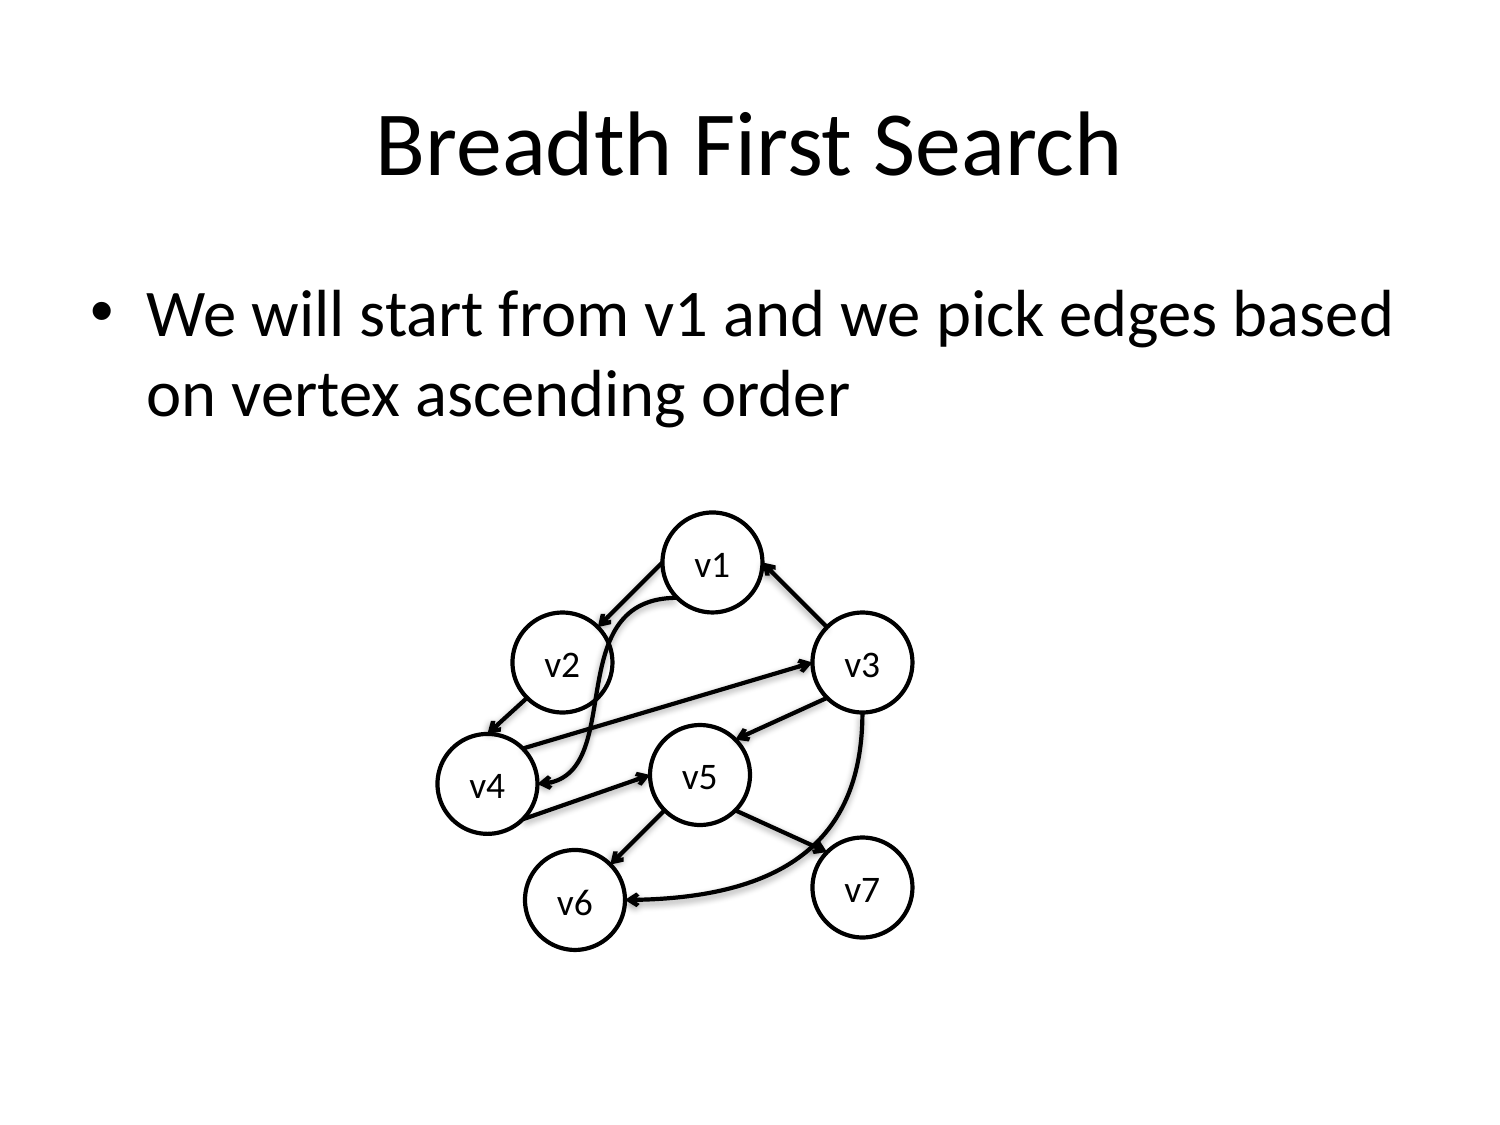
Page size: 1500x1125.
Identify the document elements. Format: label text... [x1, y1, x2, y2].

text_box v7 [837, 835, 915, 940]
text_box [597, 562, 663, 619]
text_box v3 [810, 610, 915, 715]
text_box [487, 697, 508, 735]
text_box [649, 687, 838, 926]
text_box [762, 562, 828, 628]
text_box v6 [522, 847, 627, 953]
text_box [610, 810, 665, 865]
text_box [735, 810, 828, 853]
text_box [522, 774, 651, 820]
title Breadth First Search [75, 45, 1425, 233]
list We will start from v1 and we pick edges based on vertex ascending order [75, 262, 1425, 1005]
text_box v2 [533, 610, 590, 619]
text_box v1 [660, 510, 765, 615]
text_box v4 [435, 732, 539, 836]
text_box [522, 662, 813, 749]
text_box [514, 620, 701, 761]
